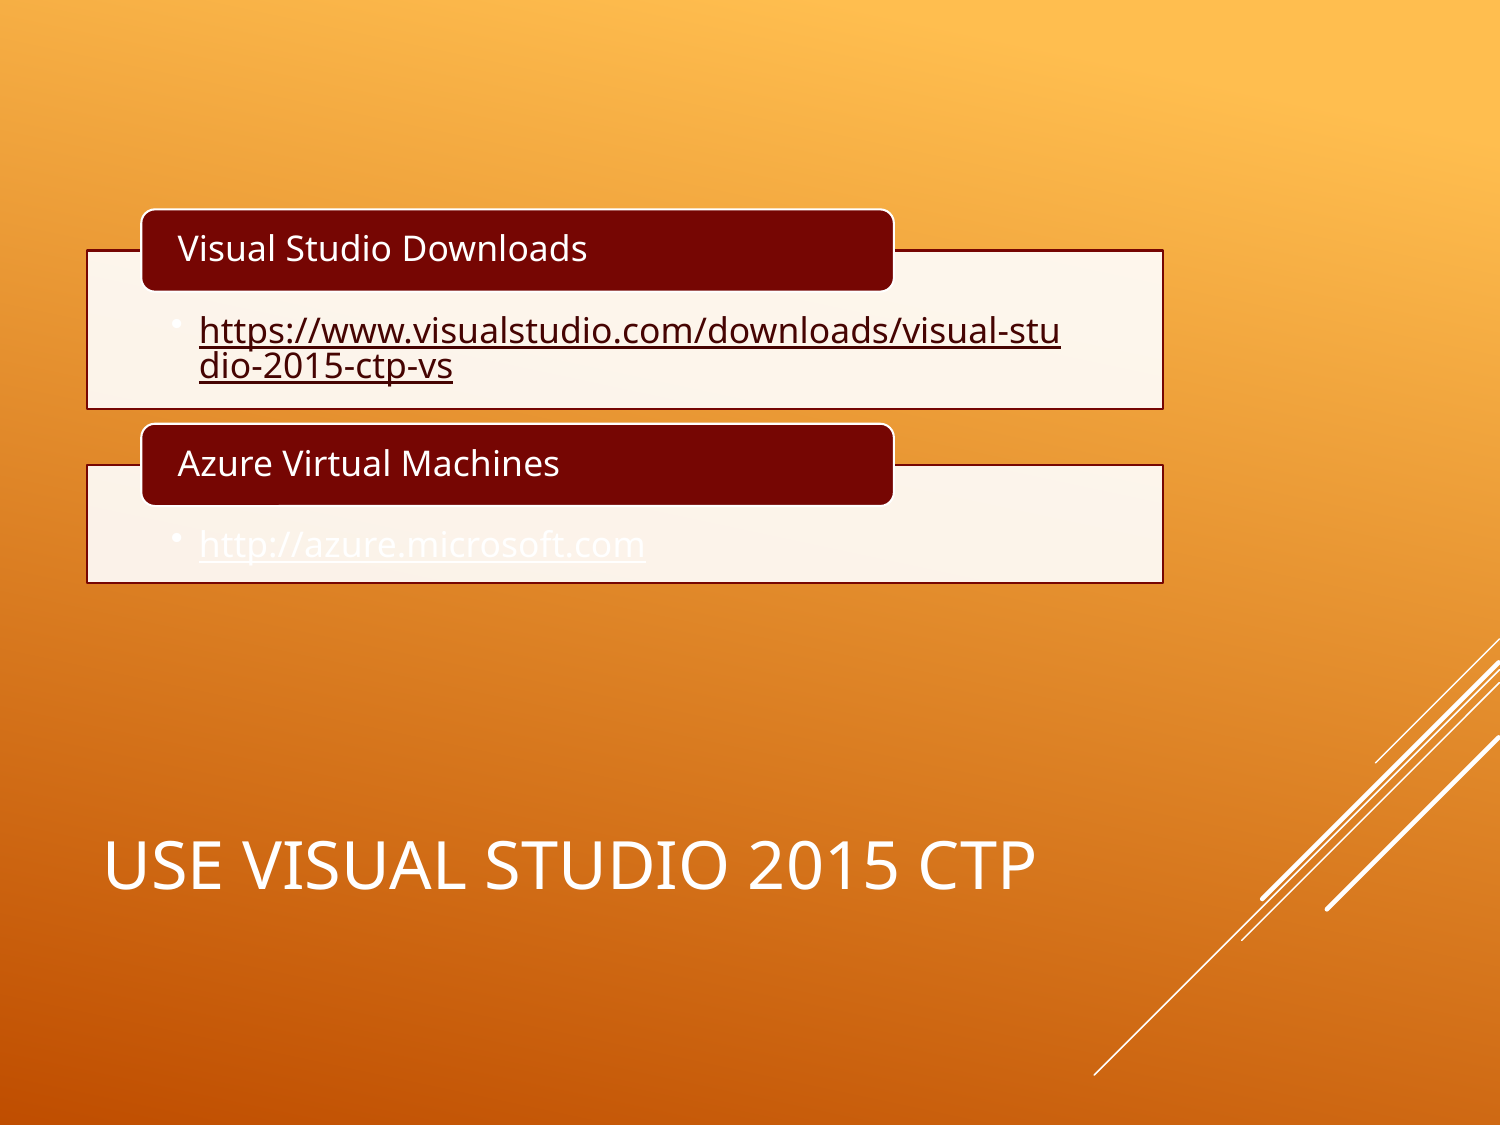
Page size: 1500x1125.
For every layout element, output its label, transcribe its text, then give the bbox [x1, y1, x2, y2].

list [87, 87, 1163, 706]
title Use Visual Studio 2015 CTP [87, 737, 1163, 988]
